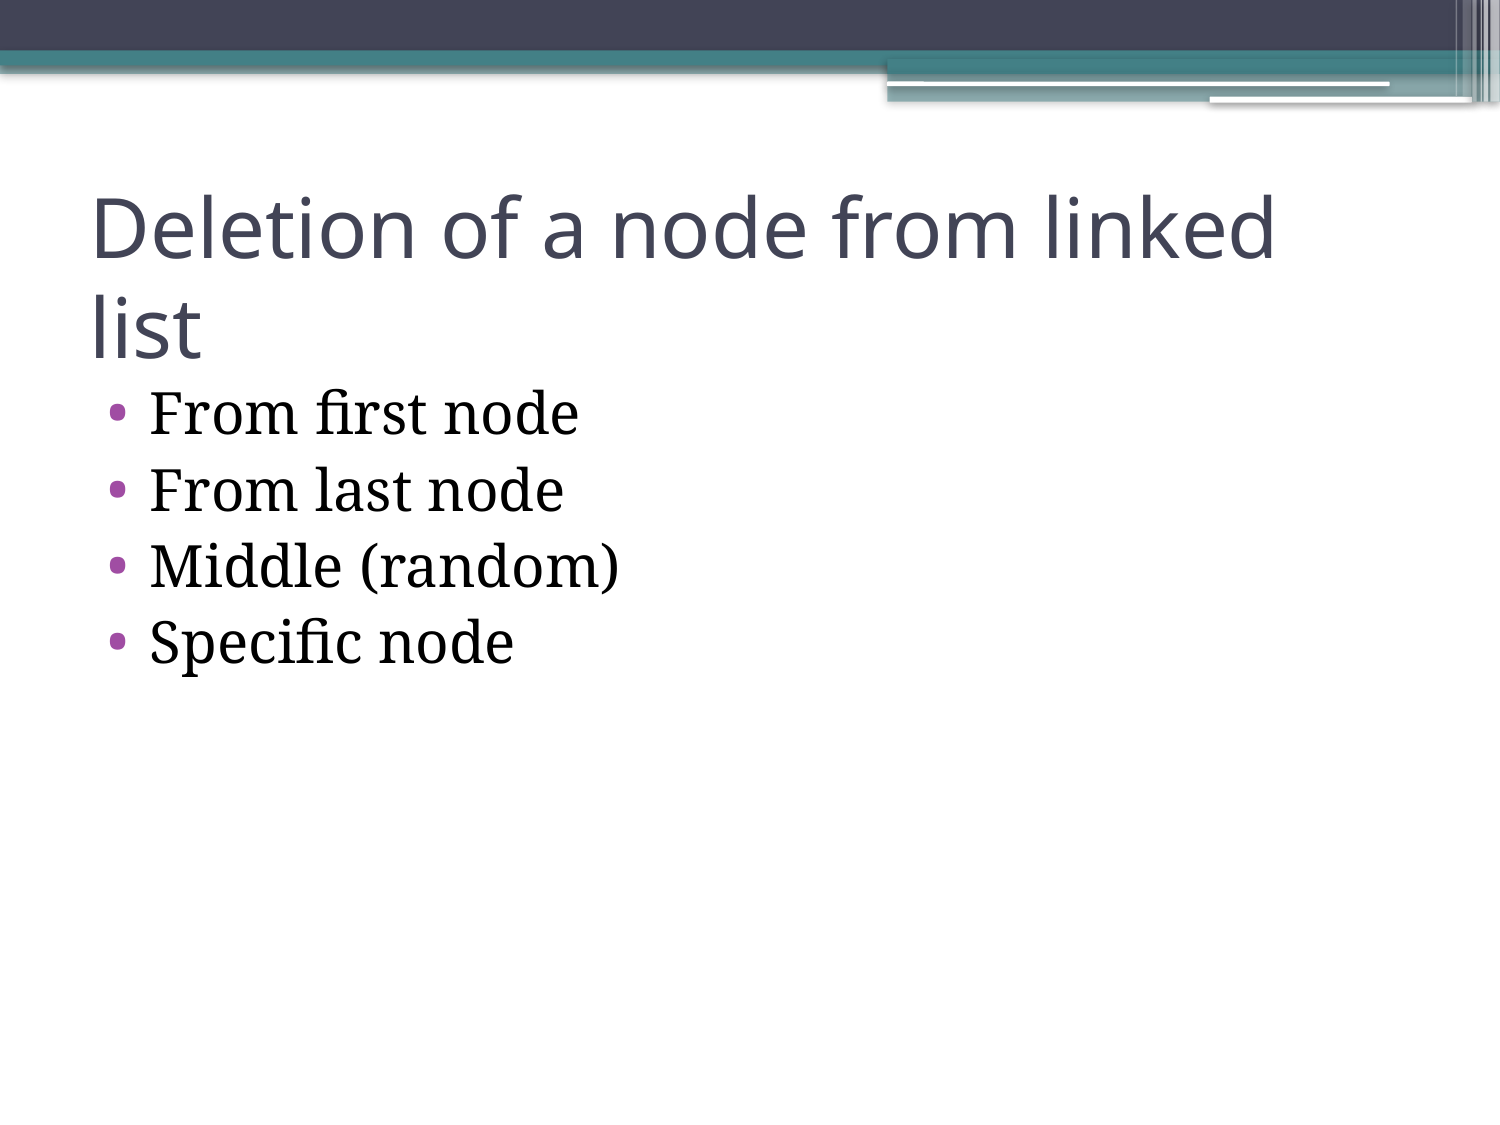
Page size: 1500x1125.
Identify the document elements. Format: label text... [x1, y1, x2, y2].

list From first node From last node Middle (random) Specific node [75, 368, 1425, 1079]
title Deletion of a node from linked list [75, 187, 1425, 363]
